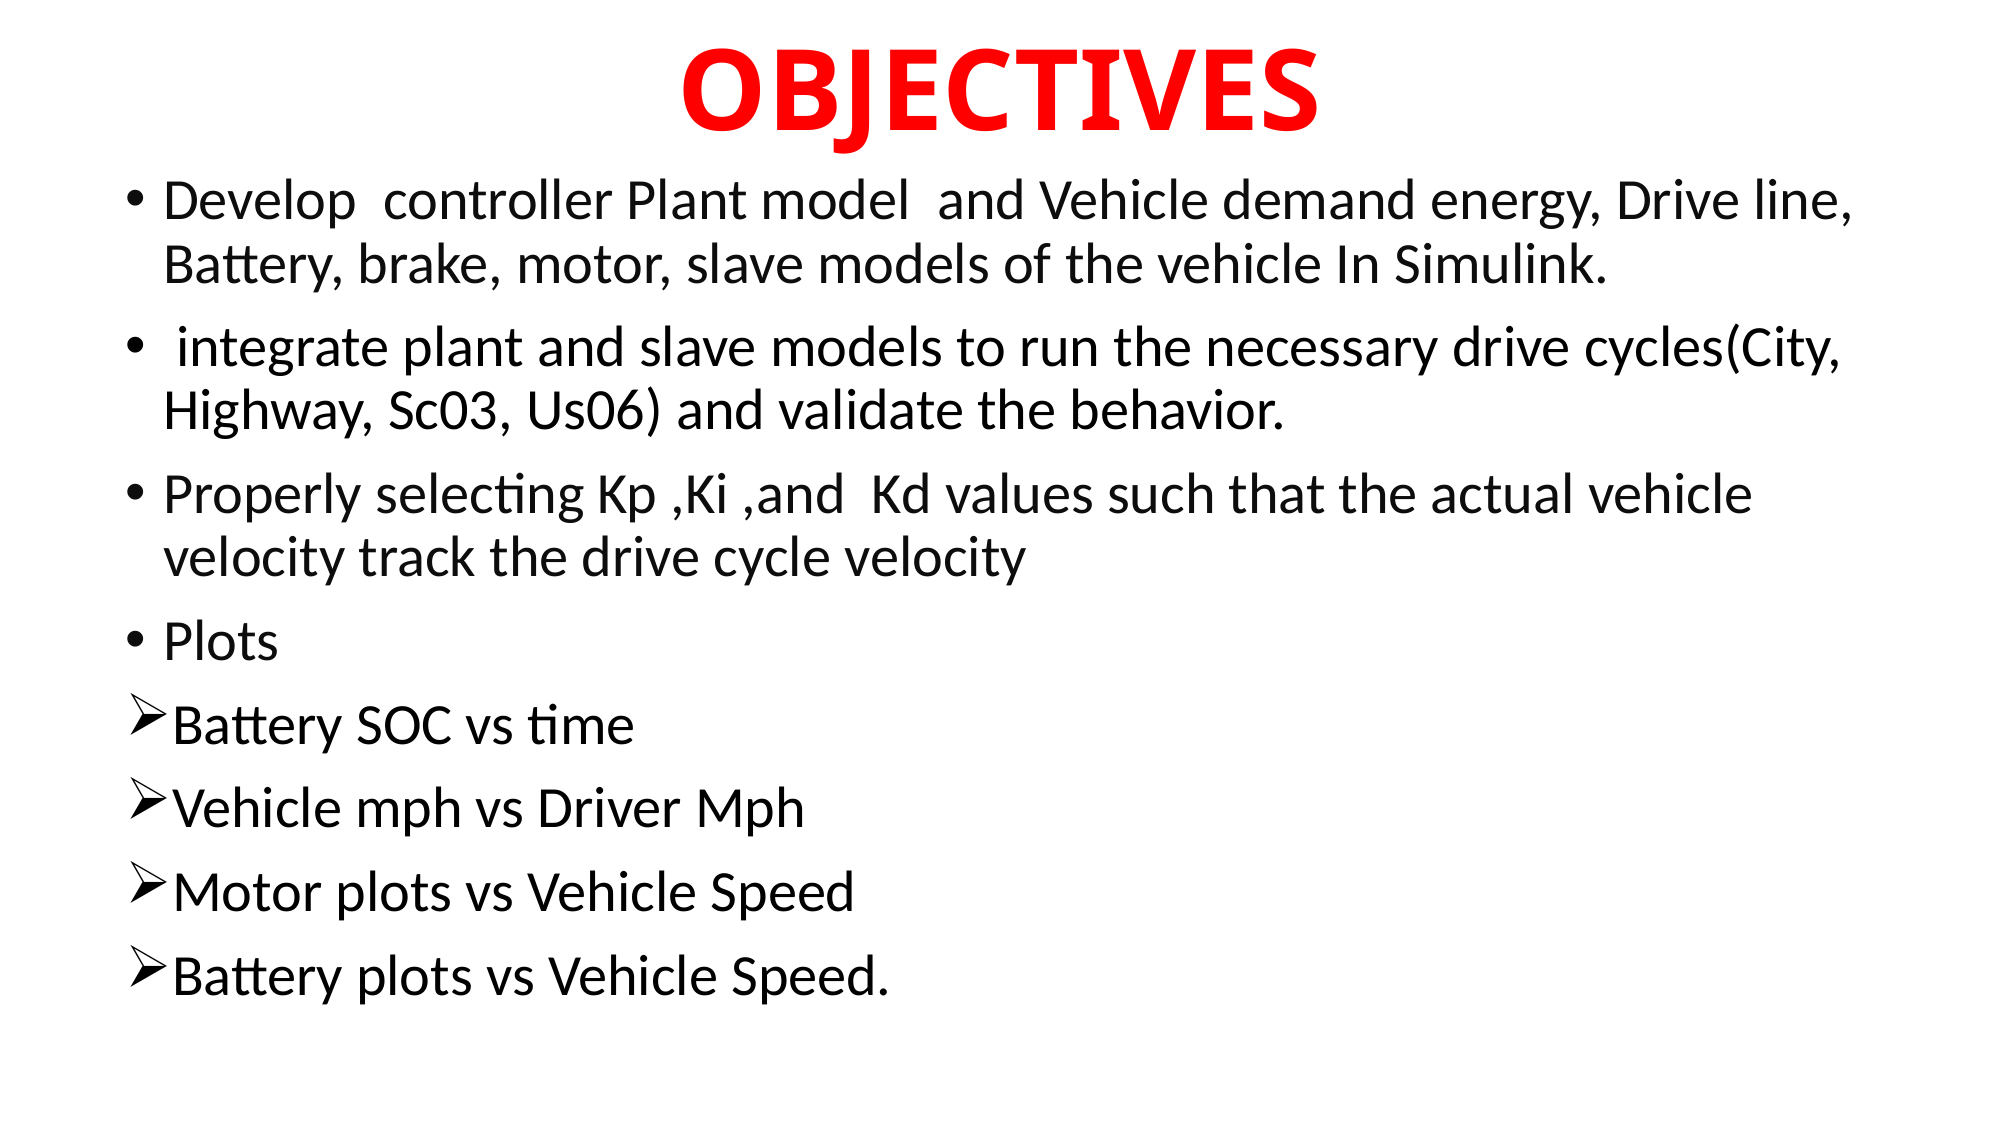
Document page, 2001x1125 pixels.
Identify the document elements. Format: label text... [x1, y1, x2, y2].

list Develop controller Plant model and Vehicle demand energy, Drive line, Battery, brake, motor, slave models of the vehicle In Simulink. integrate plant and slave models to run the necessary drive cycles(City, Highway, Sc03, Us06) and validate the behavior. Properly selecting Kp ,Ki ,and Kd values such that the actual vehicle velocity track the drive cycle velocity Plots Battery SOC vs time Vehicle mph vs Driver Mph Motor plots vs Vehicle Speed Battery plots vs Vehicle Speed. [110, 162, 1916, 1075]
title OBJECTIVES [137, 0, 1863, 162]
